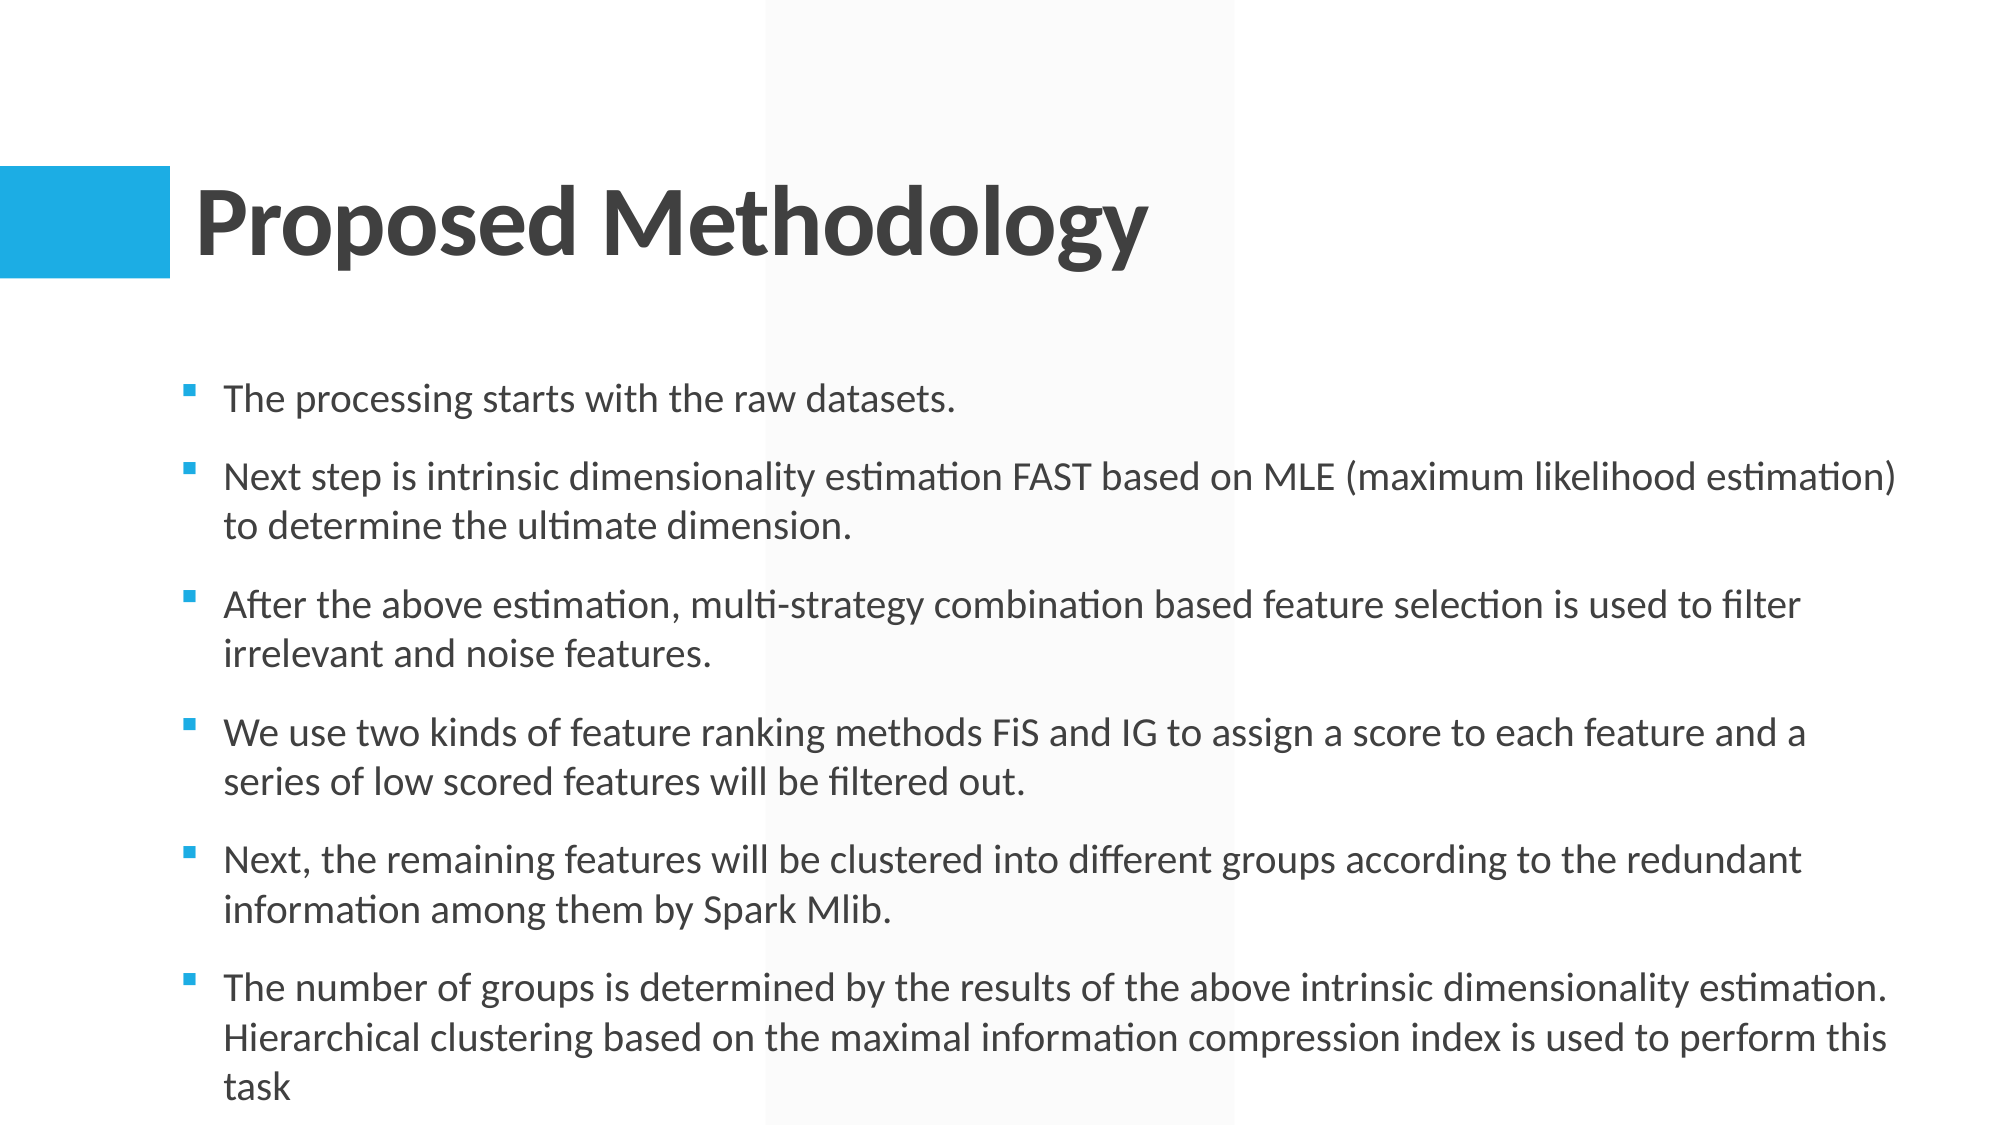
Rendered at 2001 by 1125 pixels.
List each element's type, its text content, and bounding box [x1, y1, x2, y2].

title Proposed Methodology [180, 47, 1830, 285]
list The processing starts with the raw datasets. Next step is intrinsic dimensionality estimation FAST based on MLE (maximum likelihood estimation) to determine the ultimate dimension. After the above estimation, multi-strategy combination based feature selection is used to filter irrelevant and noise features. We use two kinds of feature ranking methods FiS and IG to assign a score to each feature and a series of low scored features will be filtered out. Next, the remaining features will be clustered into different groups according to the redundant information among them by Spark Mlib. The number of groups is determined by the results of the above intrinsic dimensionality estimation. Hierarchical clustering based on the maximal information compression index is used to perform this task [180, 285, 1899, 1125]
